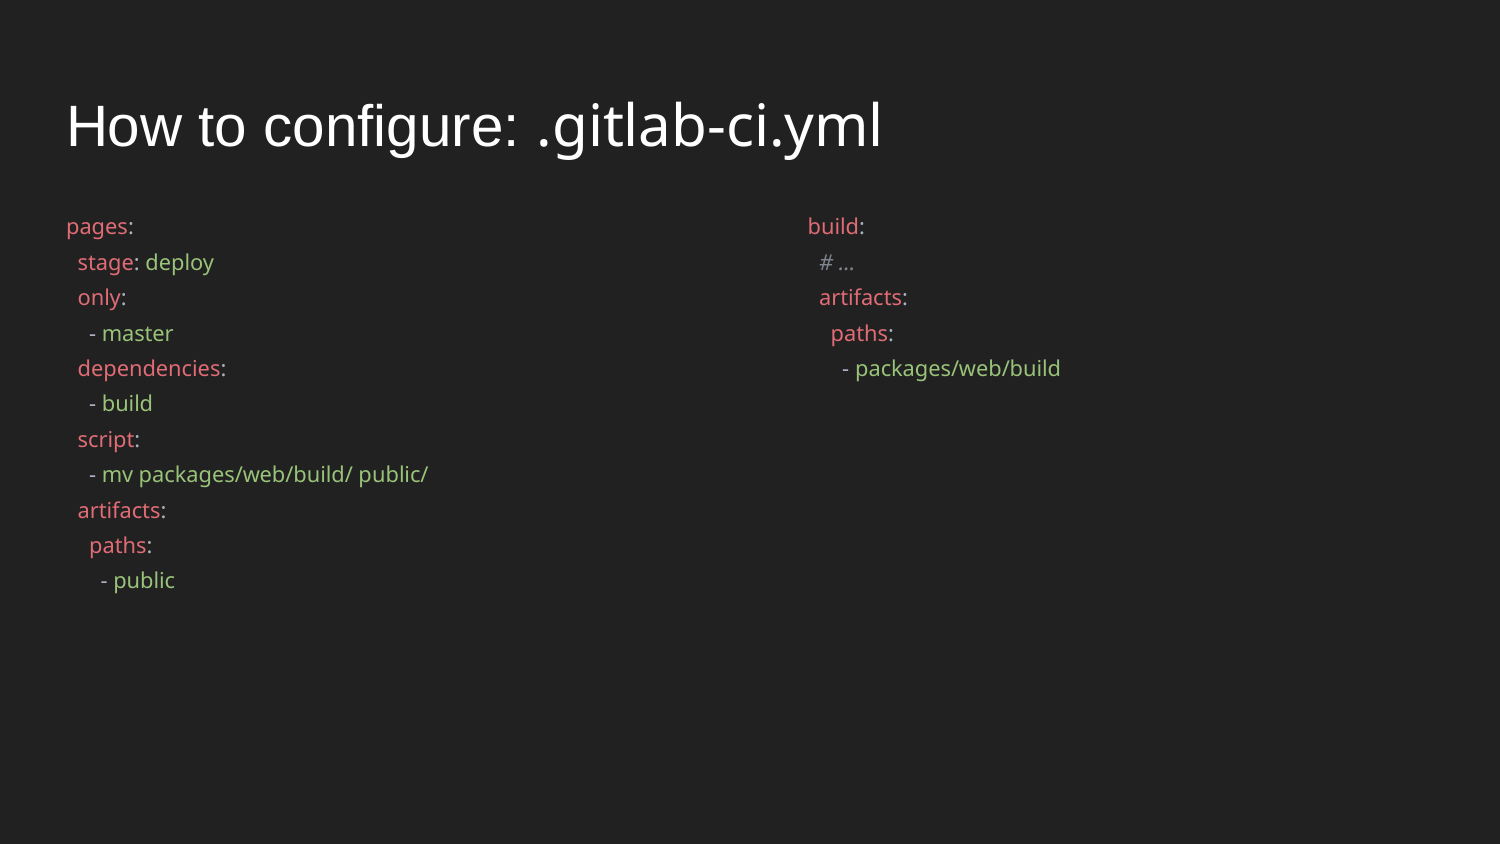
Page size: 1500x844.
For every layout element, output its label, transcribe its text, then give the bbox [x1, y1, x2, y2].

list pages: stage: deploy only: - master dependencies: - build script: - mv packages/web/build/ public/ artifacts: paths: - public [51, 189, 708, 750]
title How to configure: .gitlab-ci.yml [51, 72, 1449, 167]
list build: # ... artifacts: paths: - packages/web/build [792, 189, 1449, 750]
